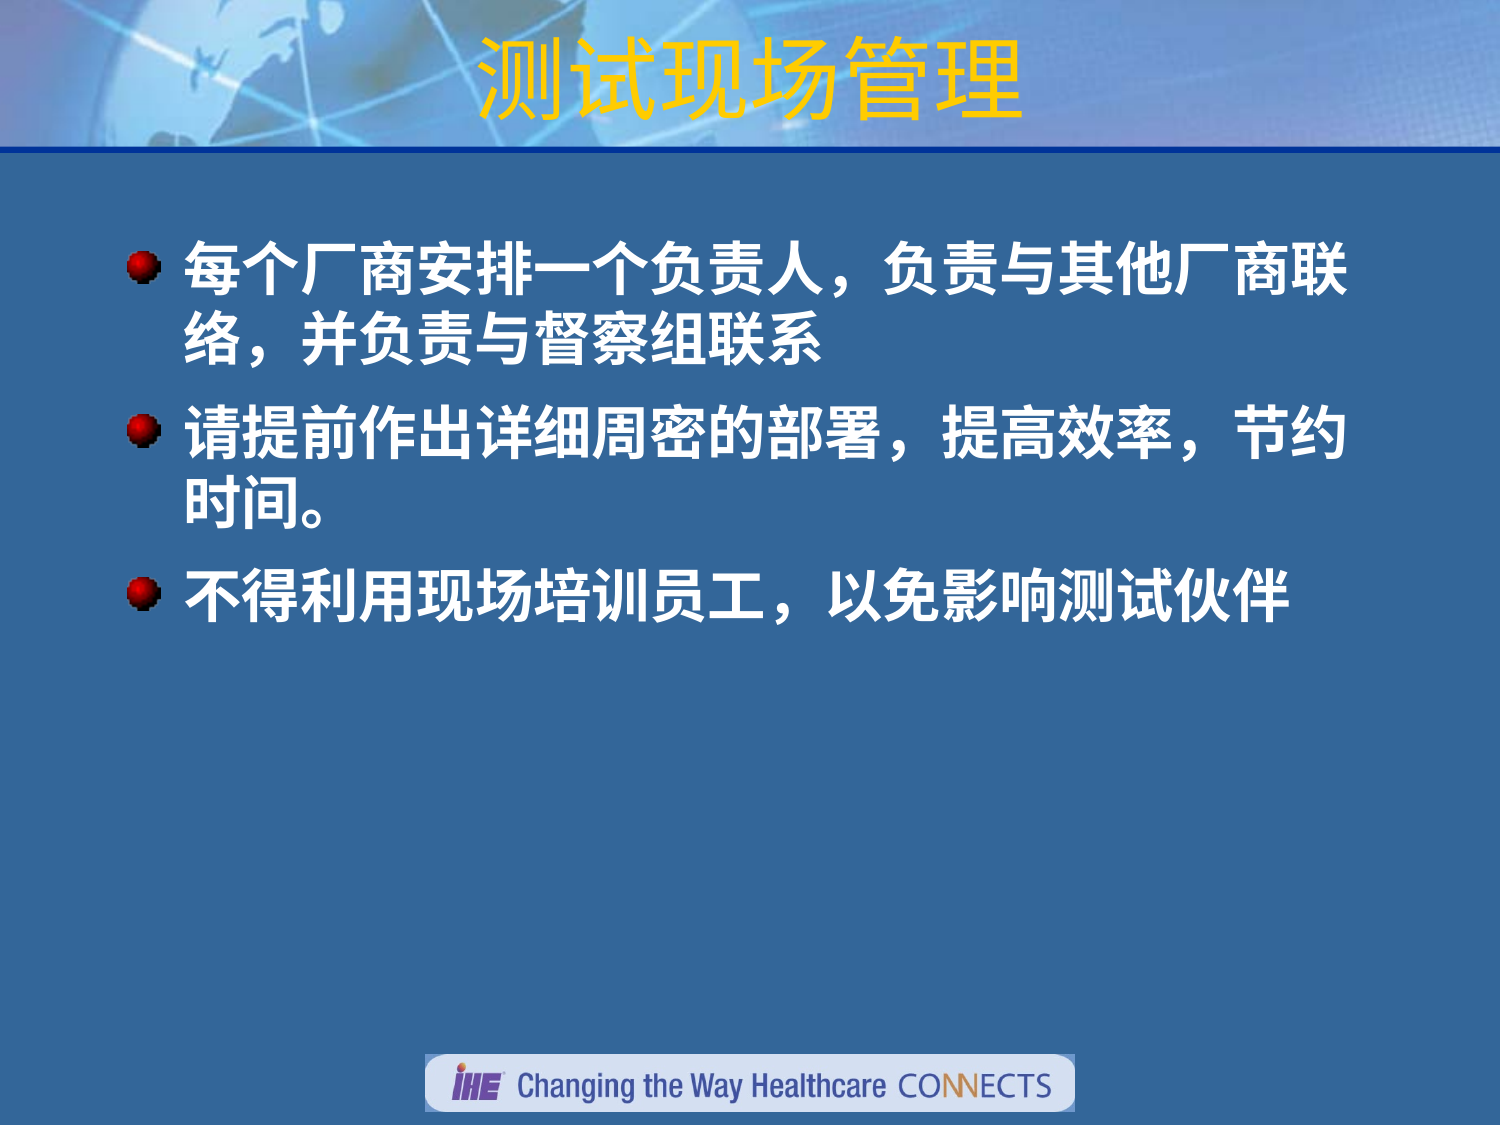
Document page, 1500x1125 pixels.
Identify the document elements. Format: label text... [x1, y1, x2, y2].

title 测试现场管理 [112, 5, 1388, 149]
picture [425, 1054, 1075, 1112]
picture [0, 0, 1500, 146]
picture [127, 577, 161, 611]
list 每个厂商安排一个负责人，负责与其他厂商联络，并负责与督察组联系 请提前作出详细周密的部署，提高效率，节约时间。 不得利用现场培训员工，以免影响测试伙伴 [112, 224, 1388, 901]
picture [127, 414, 161, 448]
picture [127, 251, 161, 284]
